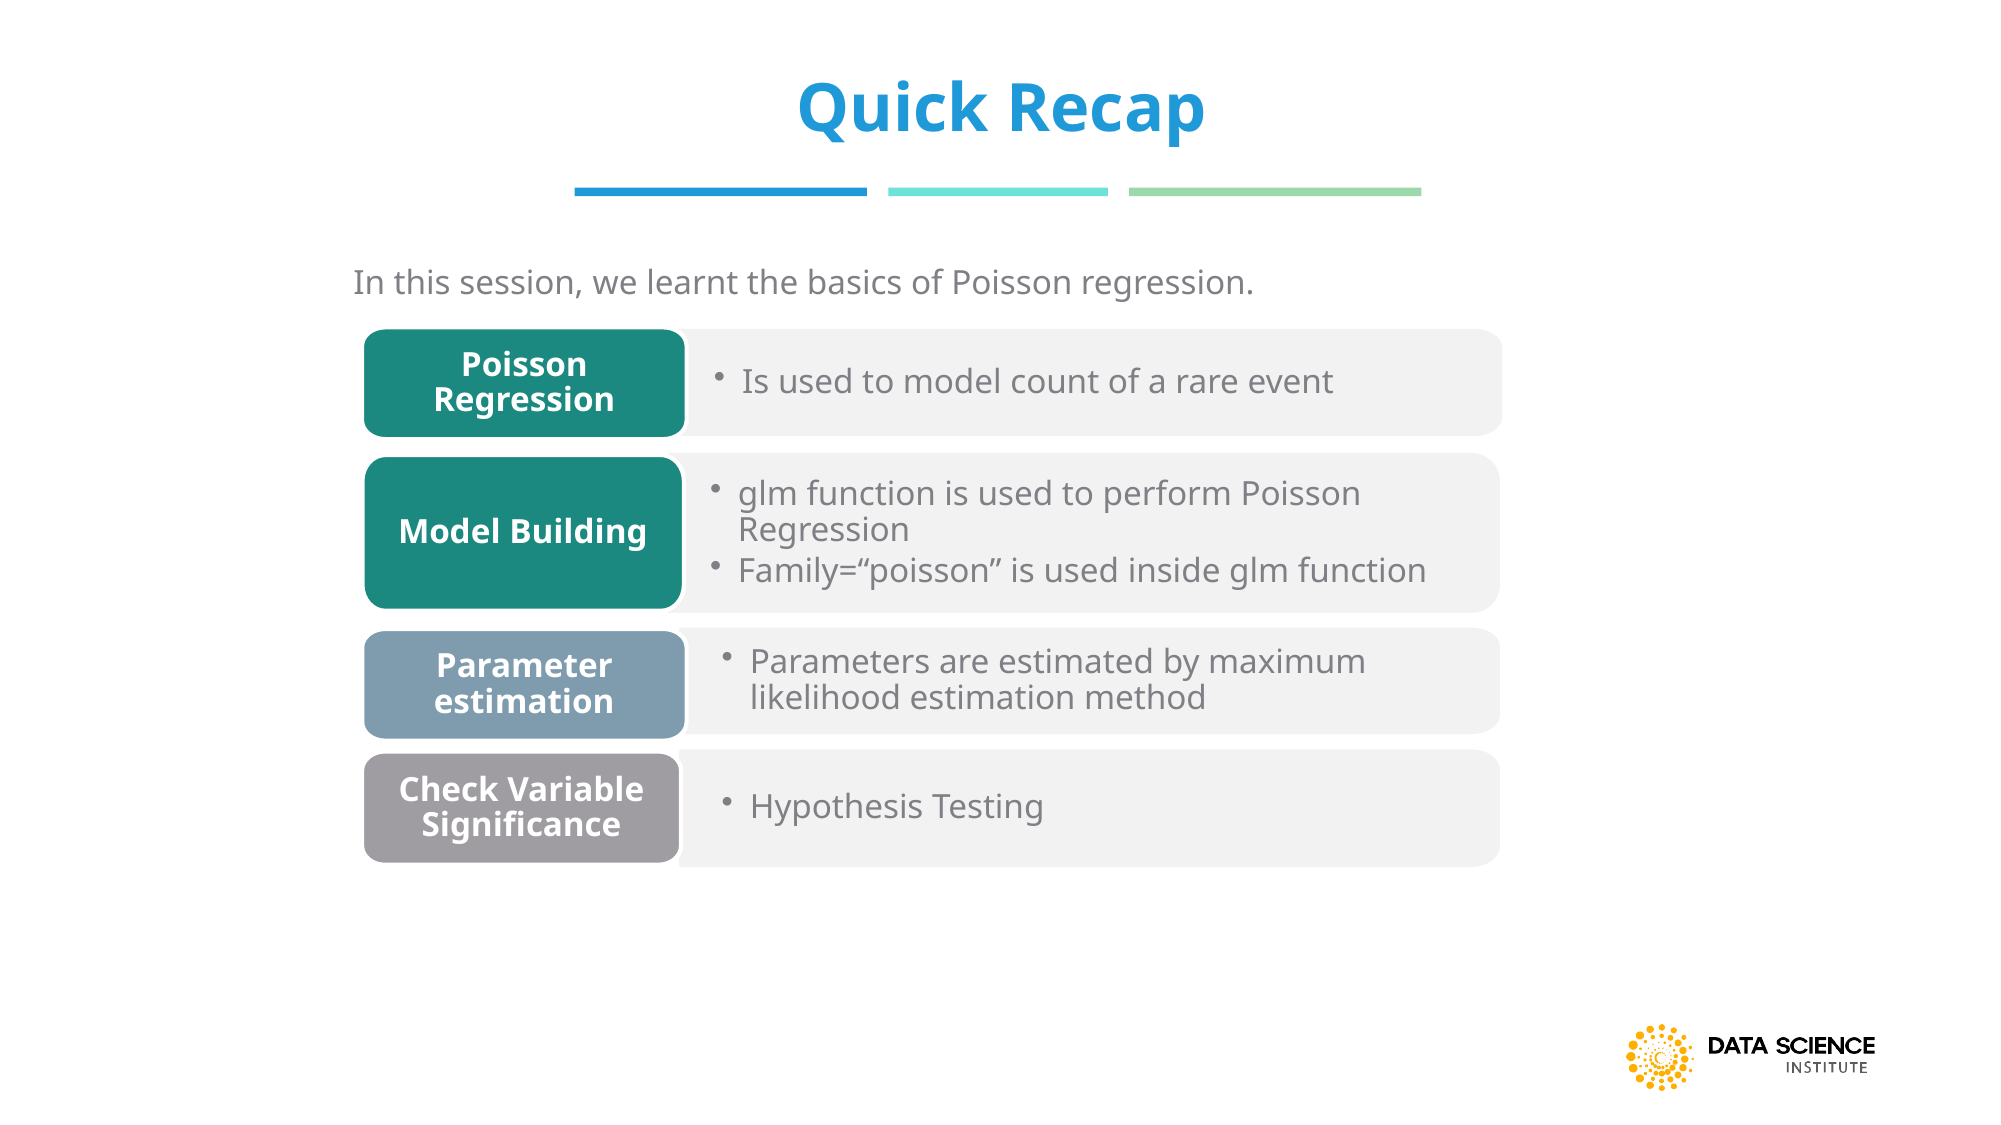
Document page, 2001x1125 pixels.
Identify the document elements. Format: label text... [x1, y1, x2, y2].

text_box Quick Recap [326, 57, 1677, 168]
picture [1626, 1024, 1694, 1091]
picture [1845, 1037, 1862, 1054]
picture [1792, 1062, 1801, 1073]
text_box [574, 187, 1422, 197]
picture [1860, 1062, 1867, 1073]
picture [1776, 1037, 1808, 1054]
text_box In this session, we learnt the basics of Poisson regression. [338, 234, 1664, 309]
picture [1828, 1037, 1844, 1054]
picture [1839, 1062, 1847, 1073]
picture [1804, 1061, 1811, 1073]
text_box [361, 327, 1501, 866]
